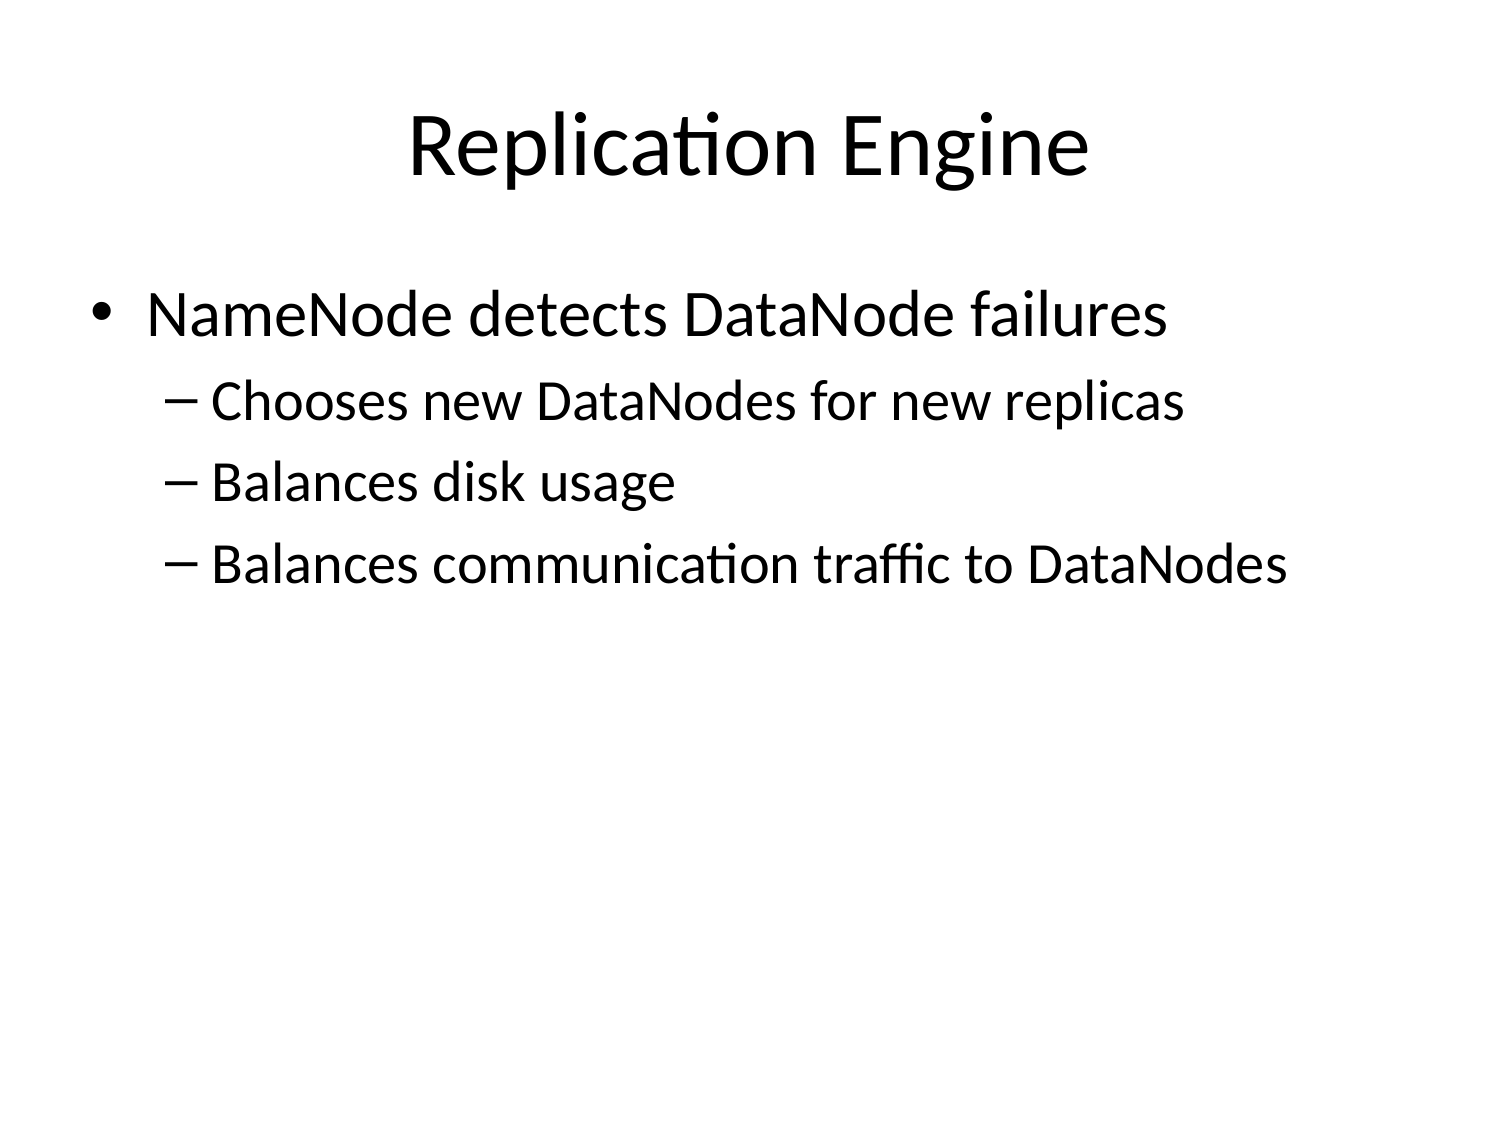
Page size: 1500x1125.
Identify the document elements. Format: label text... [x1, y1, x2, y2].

title Replication Engine [75, 45, 1425, 233]
list NameNode detects DataNode failures Chooses new DataNodes for new replicas Balances disk usage Balances communication traffic to DataNodes [75, 262, 1425, 1005]
